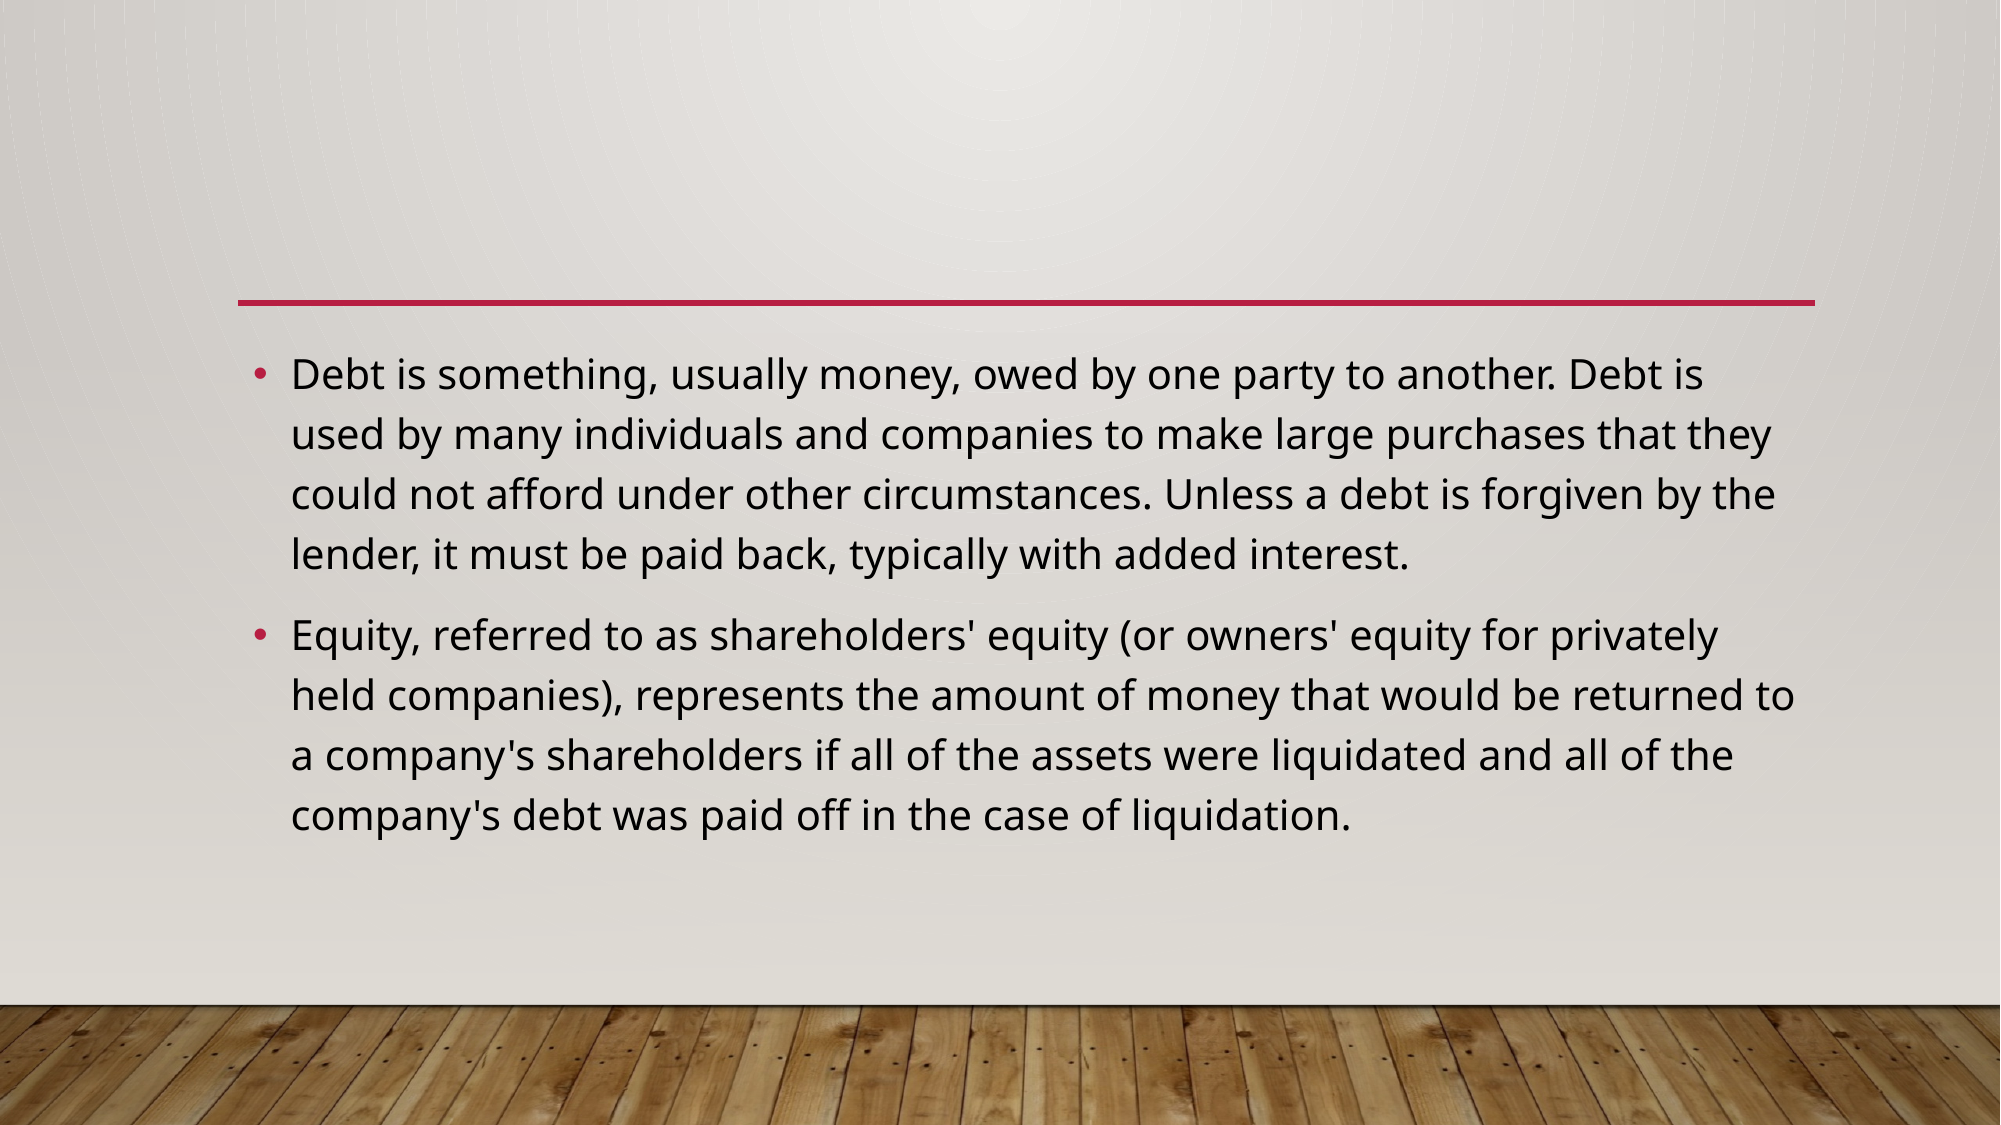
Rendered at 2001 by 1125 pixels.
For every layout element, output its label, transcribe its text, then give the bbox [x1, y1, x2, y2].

list Debt is something, usually money, owed by one party to another. Debt is used by many individuals and companies to make large purchases that they could not afford under other circumstances. Unless a debt is forgiven by the lender, it must be paid back, typically with added interest. Equity, referred to as shareholders' equity (or owners' equity for privately held companies), represents the amount of money that would be returned to a company's shareholders if all of the assets were liquidated and all of the company's debt was paid off in the case of liquidation. [238, 330, 1814, 897]
picture [0, 1005, 2000, 1125]
